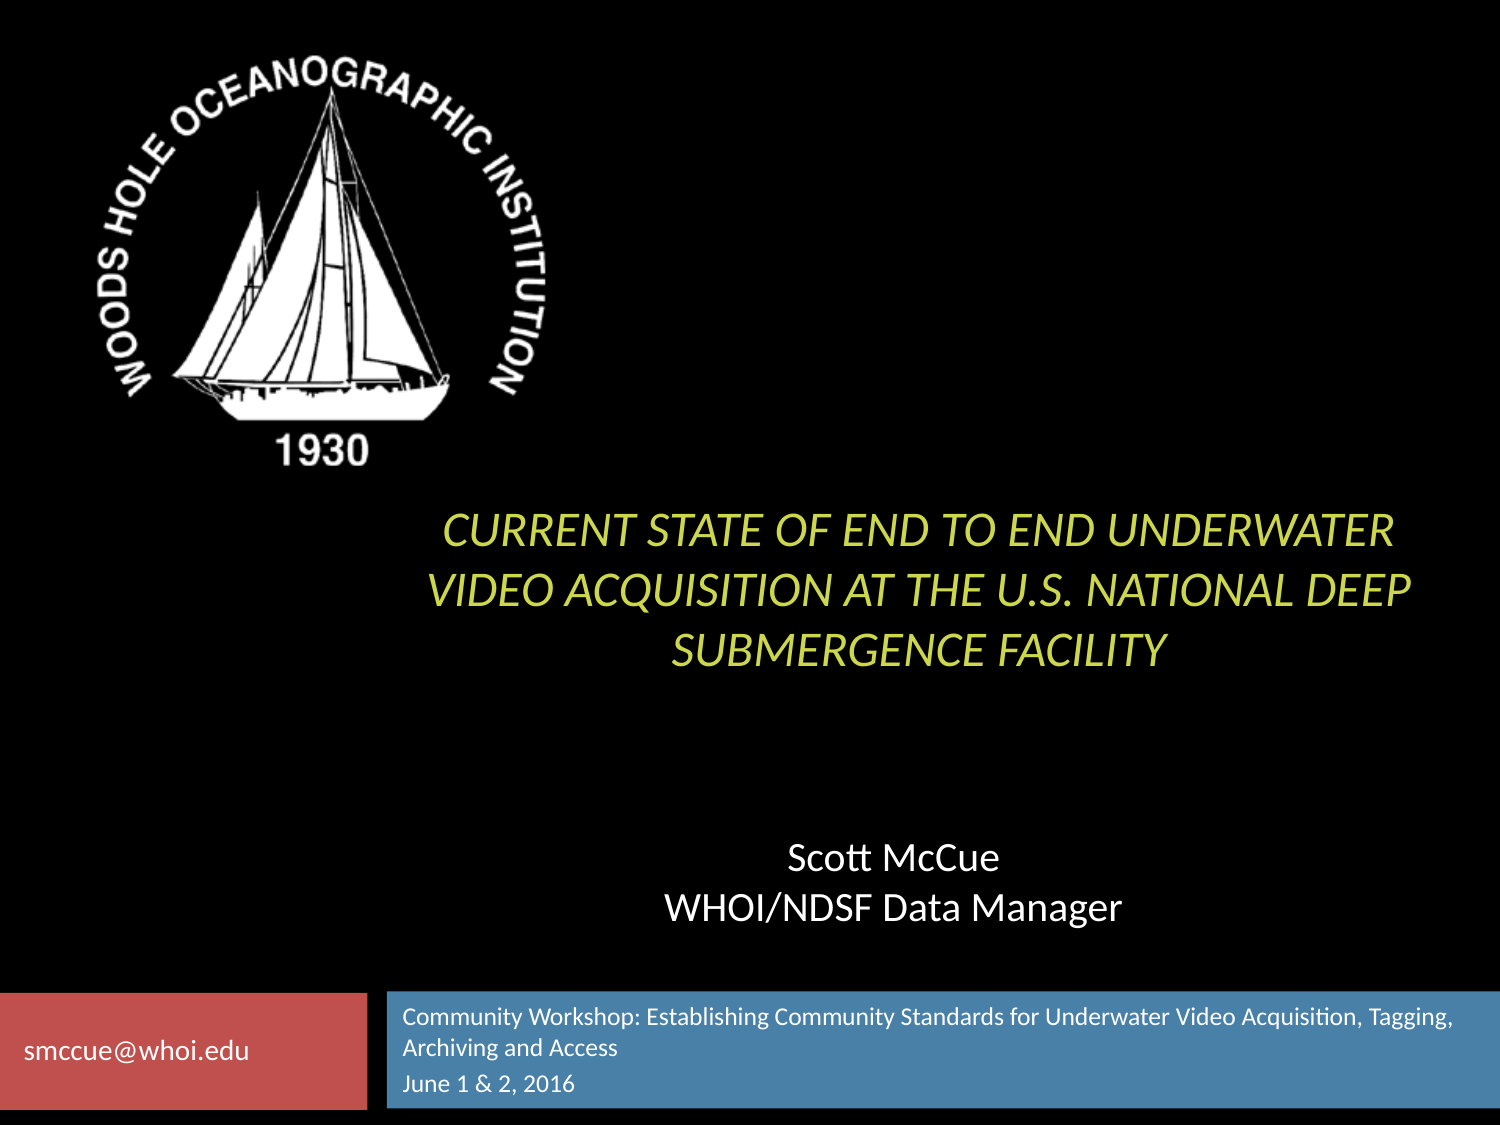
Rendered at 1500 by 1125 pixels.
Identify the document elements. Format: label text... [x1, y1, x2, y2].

list Scott McCue WHOI/NDSF Data Manager [337, 823, 1450, 937]
picture [88, 47, 558, 477]
text_box smccue@whoi.edu [8, 1023, 361, 1074]
title Current State of End to End Underwater Video Acquisition at the U.S. National Deep Submergence Facility [387, 504, 1450, 805]
subtitle Community Workshop: Establishing Community Standards for Underwater Video Acquisition, Tagging, Archiving and Access June 1 & 2, 2016 [387, 992, 1500, 1105]
